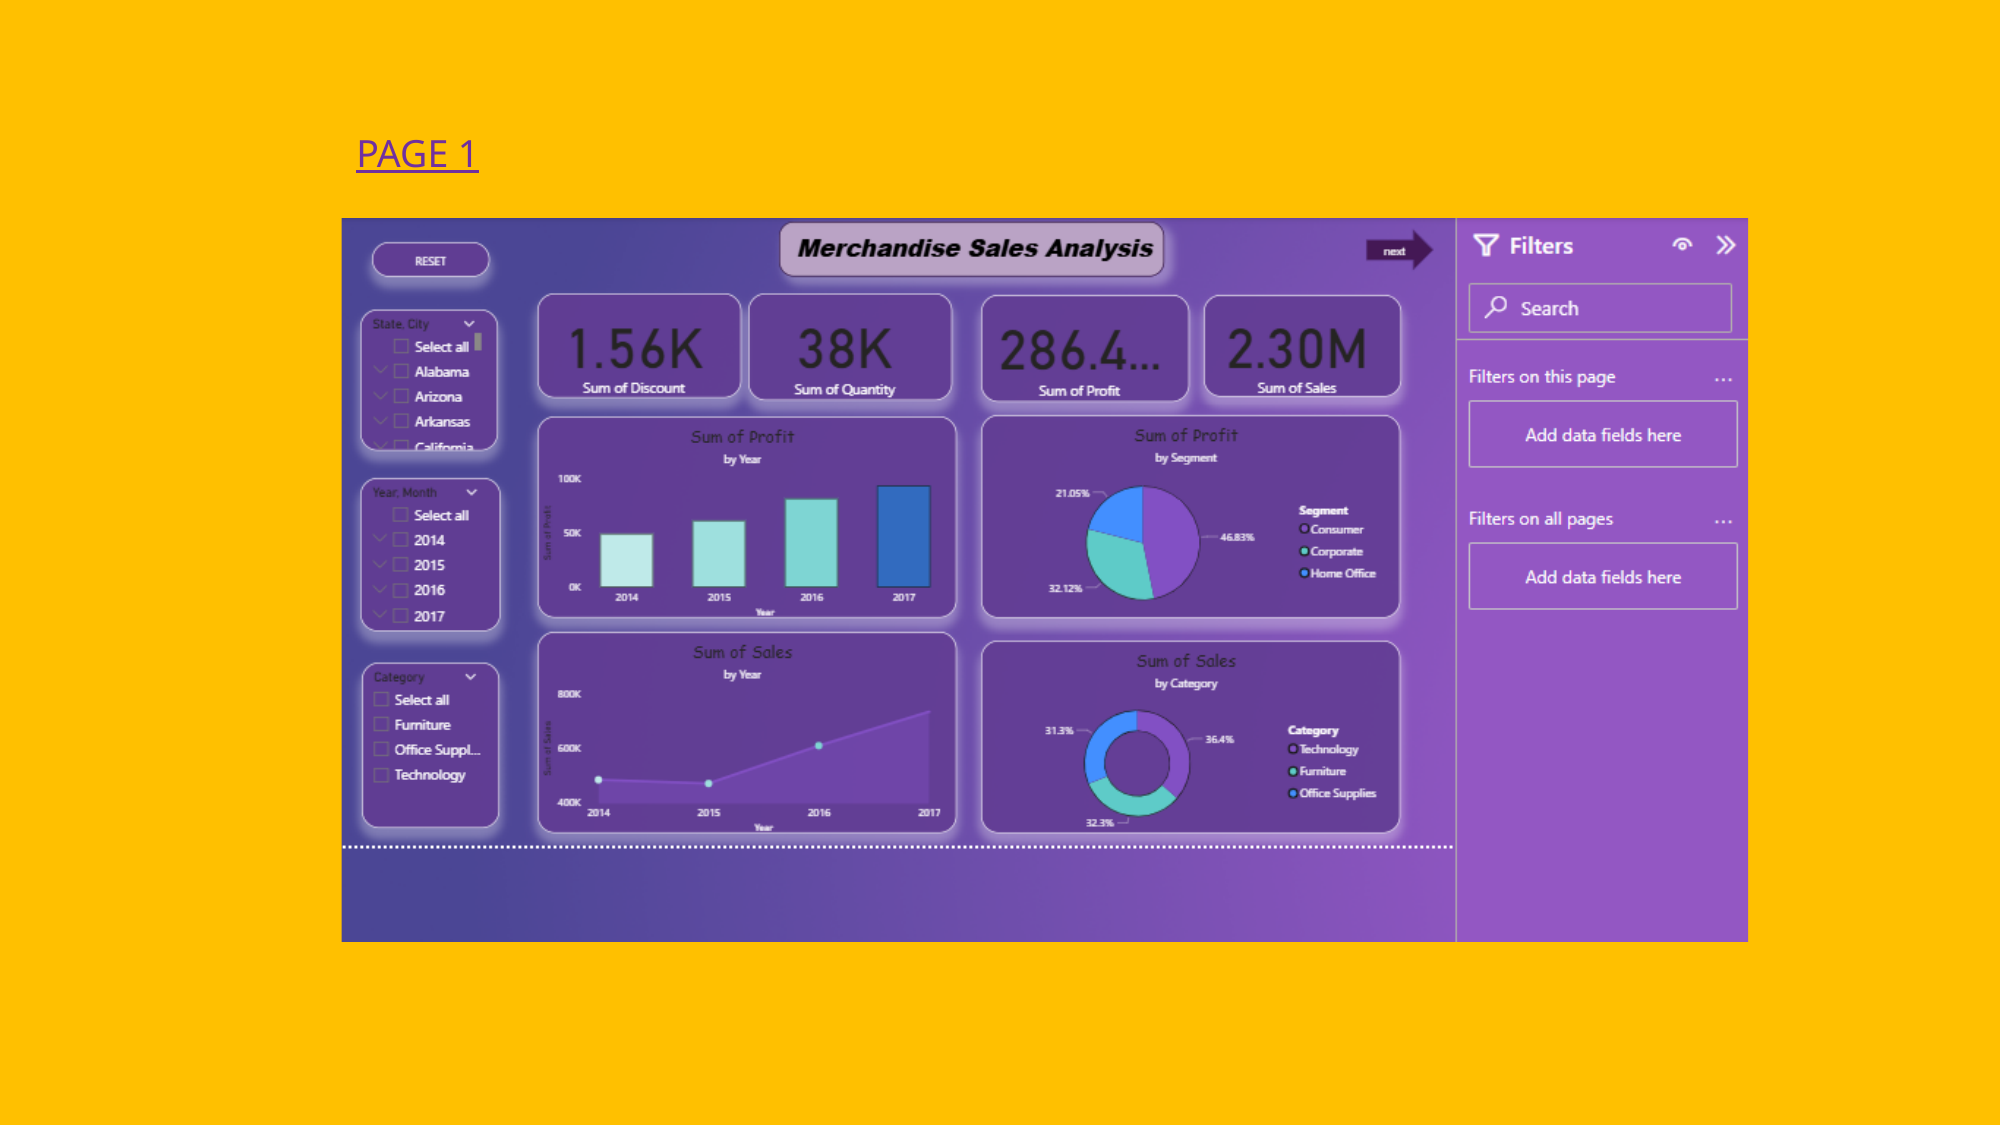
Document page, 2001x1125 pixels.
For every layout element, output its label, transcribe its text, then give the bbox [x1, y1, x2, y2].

picture [341, 218, 1749, 942]
text_box PAGE 1 [341, 122, 1342, 183]
